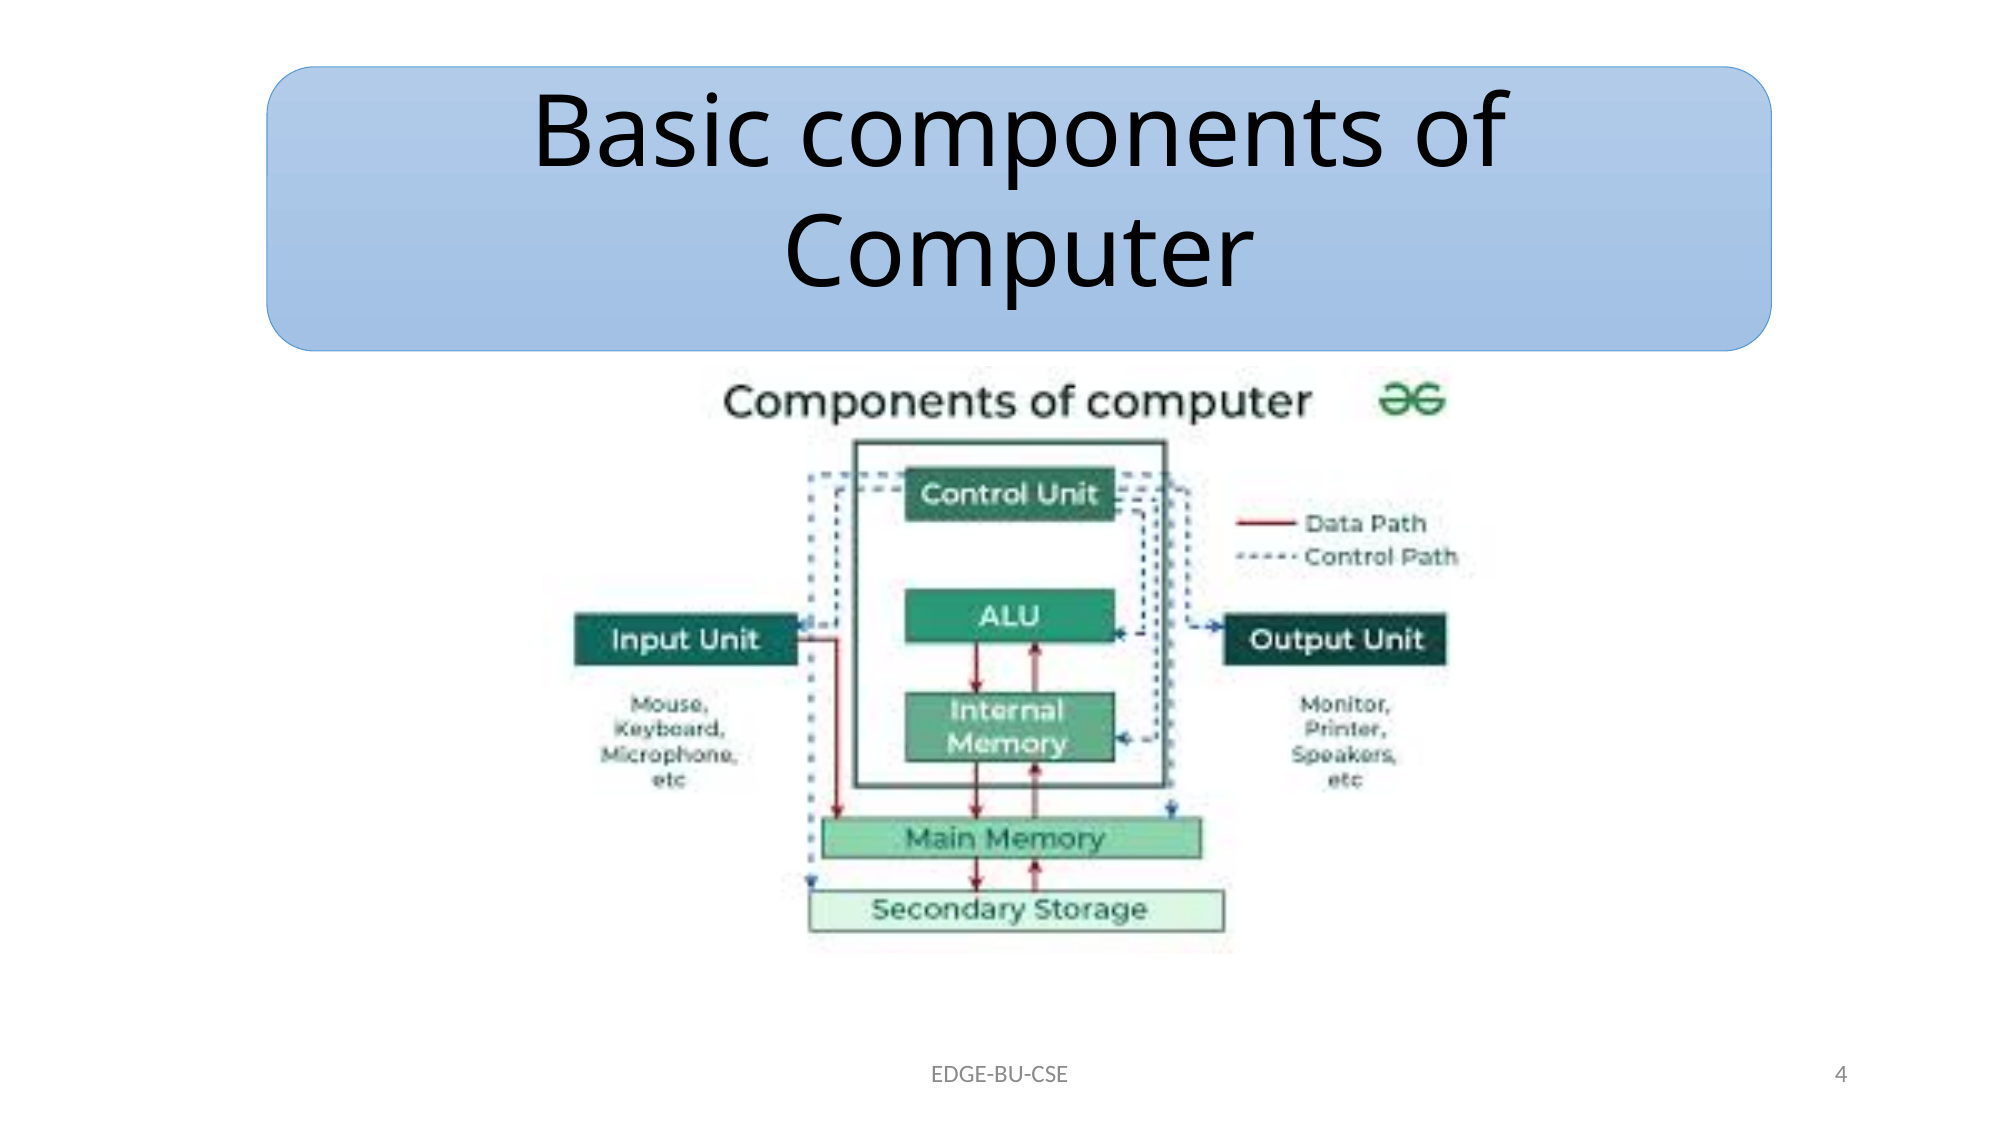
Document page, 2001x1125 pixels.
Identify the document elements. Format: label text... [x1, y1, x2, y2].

footer EDGE-BU-CSE [662, 1042, 1338, 1103]
text_box Basic components of Computer [266, 278, 1772, 352]
picture [542, 366, 1497, 954]
slide_number 4 [1412, 1042, 1863, 1103]
text_box [137, 59, 1863, 278]
